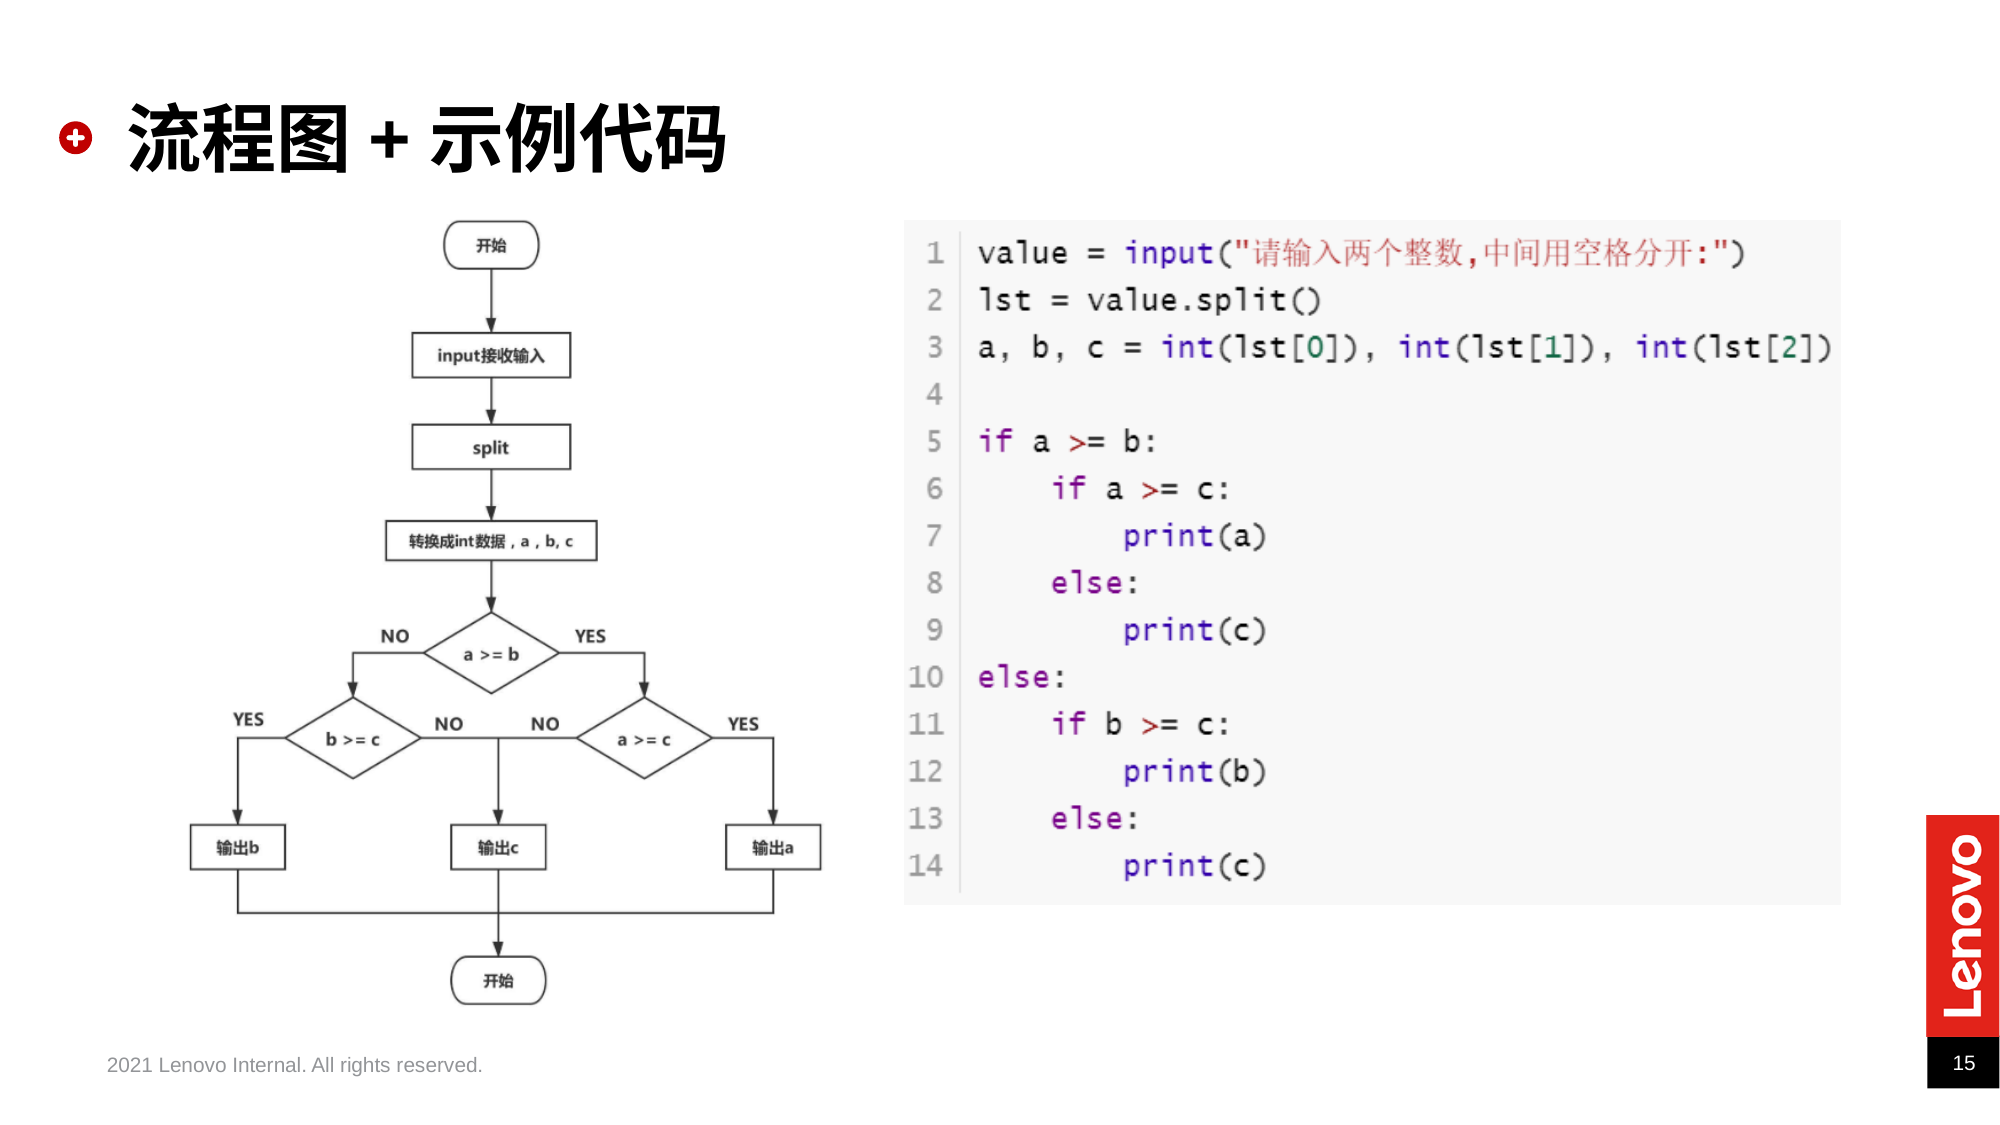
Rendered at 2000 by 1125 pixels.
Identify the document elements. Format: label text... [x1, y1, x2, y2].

picture [904, 220, 1841, 905]
picture [1926, 815, 2000, 1037]
title 流程图+示例代码 [111, 83, 1899, 192]
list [143, 207, 851, 1023]
